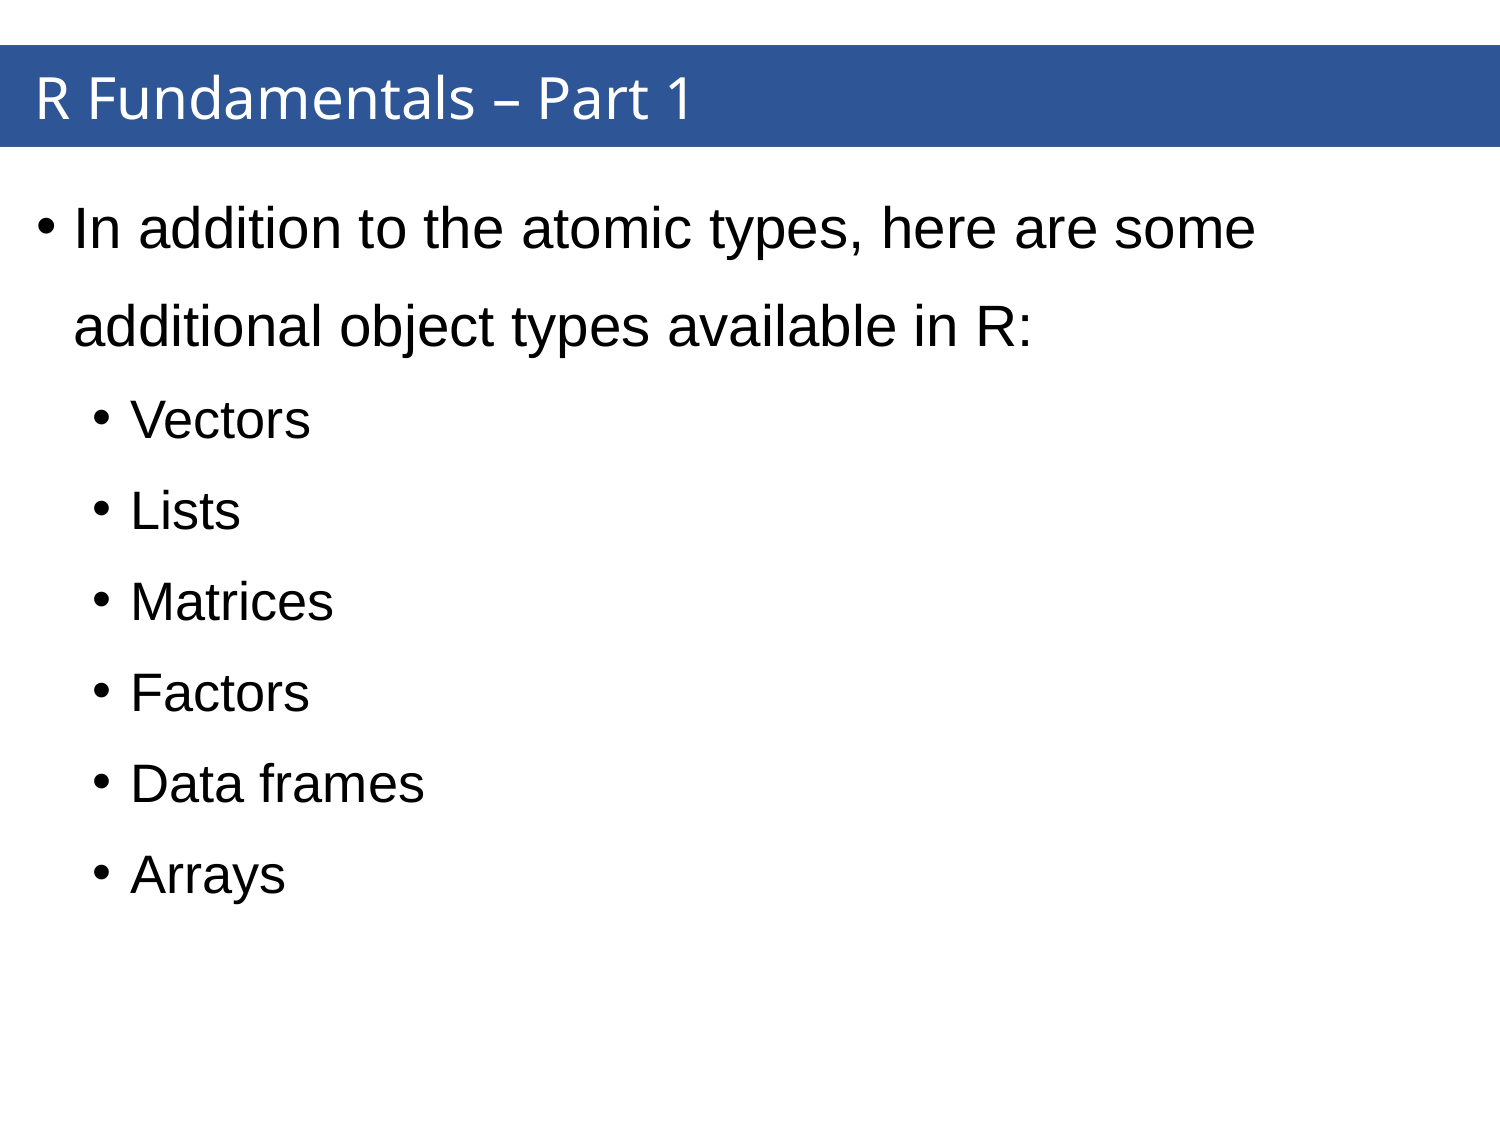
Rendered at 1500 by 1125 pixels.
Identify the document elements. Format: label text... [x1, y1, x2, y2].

title R Fundamentals – Part 1 [28, 52, 1500, 141]
list In addition to the atomic types, here are some additional object types available in R: Vectors Lists Matrices Factors Data frames Arrays [28, 162, 1463, 1063]
